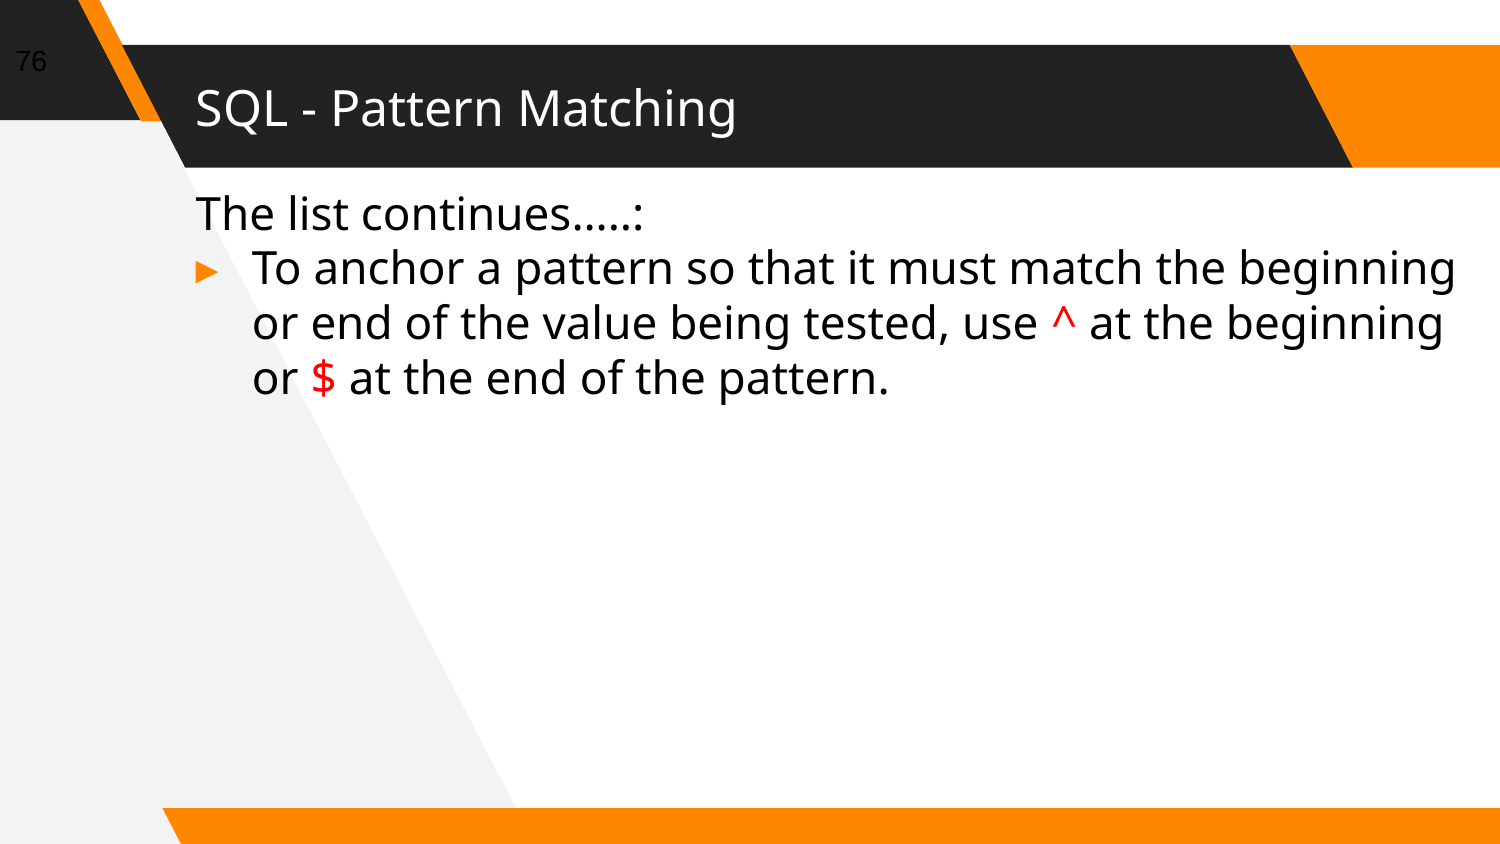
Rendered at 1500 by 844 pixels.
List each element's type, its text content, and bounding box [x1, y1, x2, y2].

title SQL - Pattern Matching [180, 44, 1424, 168]
list The list continues…..: To anchor a pattern so that it must match the beginning or end of the value being tested, use ^ at the beginning or $ at the end of the pattern. [180, 169, 1500, 774]
slide_number 76 [0, 0, 98, 121]
